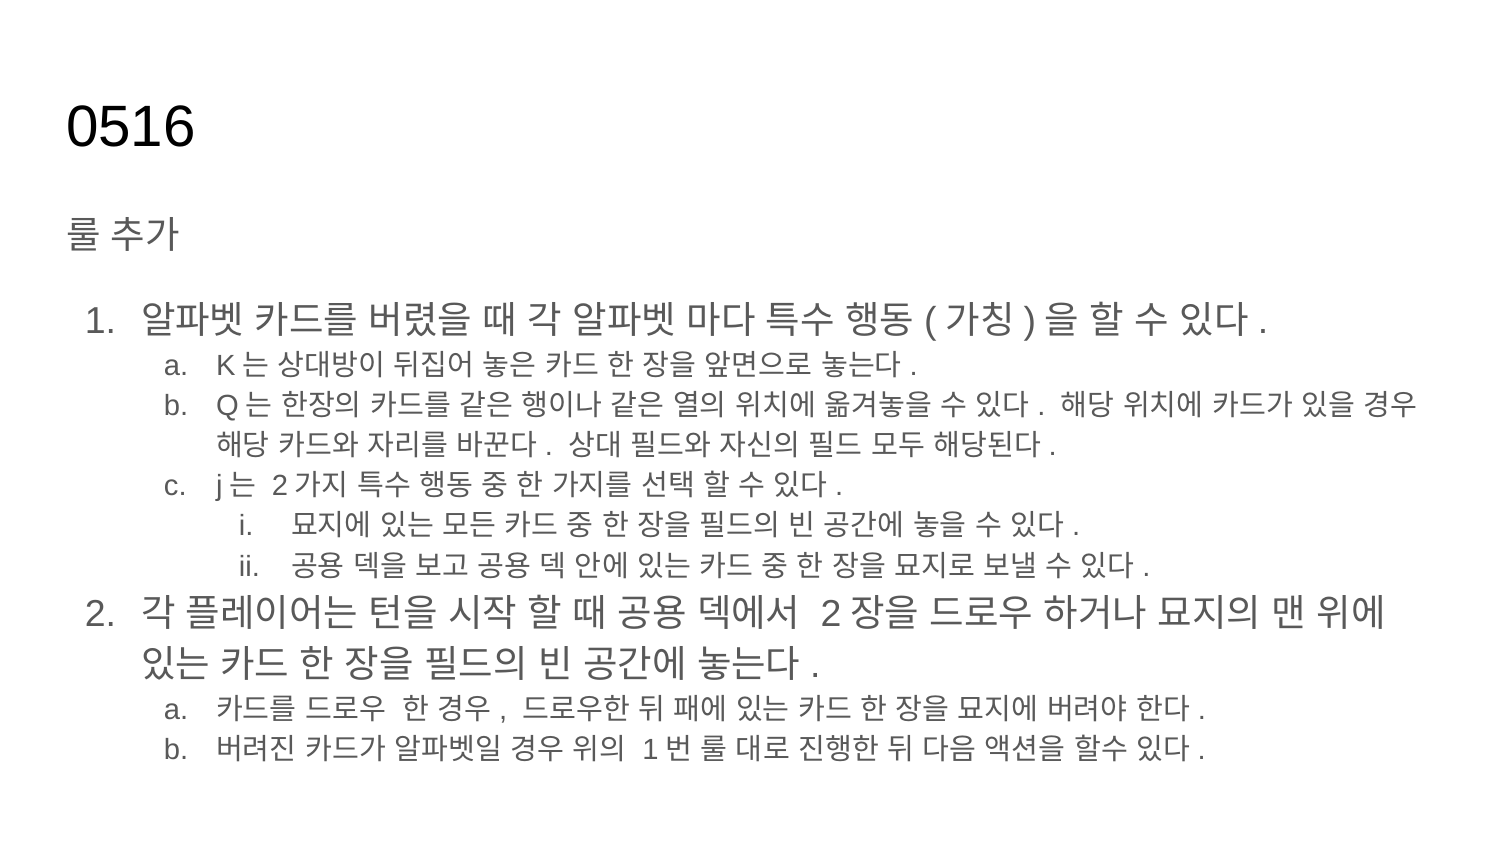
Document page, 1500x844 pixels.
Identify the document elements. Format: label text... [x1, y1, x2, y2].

list 룰 추가 알파벳 카드를 버렸을 때 각 알파벳 마다 특수 행동(가칭)을 할 수 있다. K는 상대방이 뒤집어 놓은 카드 한 장을 앞면으로 놓는다. Q는 한장의 카드를 같은 행이나 같은 열의 위치에 옮겨놓을 수 있다. 해당 위치에 카드가 있을 경우 해당 카드와 자리를 바꾼다. 상대 필드와 자신의 필드 모두 해당된다. j는 2가지 특수 행동 중 한 가지를 선택 할 수 있다. 묘지에 있는 모든 카드 중 한 장을 필드의 빈 공간에 놓을 수 있다. 공용 덱을 보고 공용 덱 안에 있는 카드 중 한 장을 묘지로 보낼 수 있다. 각 플레이어는 턴을 시작 할 때 공용 덱에서 2장을 드로우 하거나 묘지의 맨 위에 있는 카드 한 장을 필드의 빈 공간에 놓는다. 카드를 드로우 한 경우, 드로우한 뒤 패에 있는 카드 한 장을 묘지에 버려야 한다. 버려진 카드가 알파벳일 경우 위의 1번 룰 대로 진행한 뒤 다음 액션을 할수 있다. [51, 189, 1449, 750]
title 0516 [51, 72, 1449, 167]
